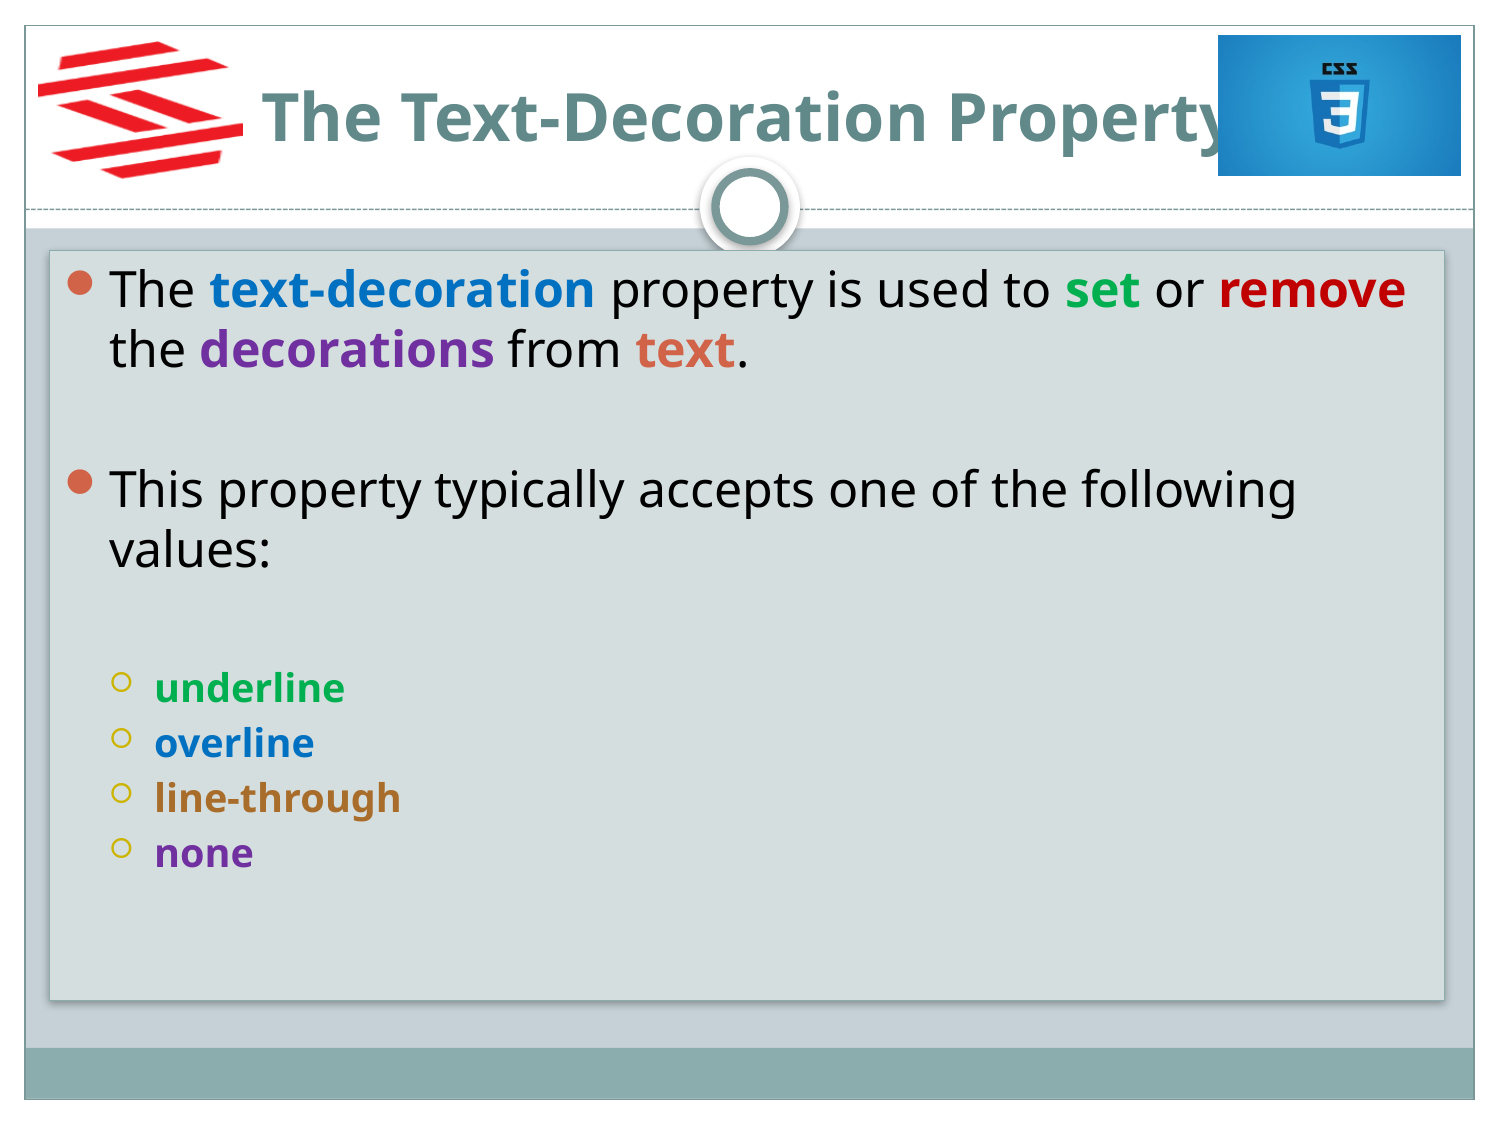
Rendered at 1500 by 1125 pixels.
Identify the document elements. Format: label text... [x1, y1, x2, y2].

picture [37, 40, 243, 185]
list The text-decoration property is used to set or remove the decorations from text. This property typically accepts one of the following values: underline overline line-through none [49, 250, 1445, 1001]
title The Text-Decoration Property [237, 37, 1213, 162]
picture [1218, 34, 1462, 176]
